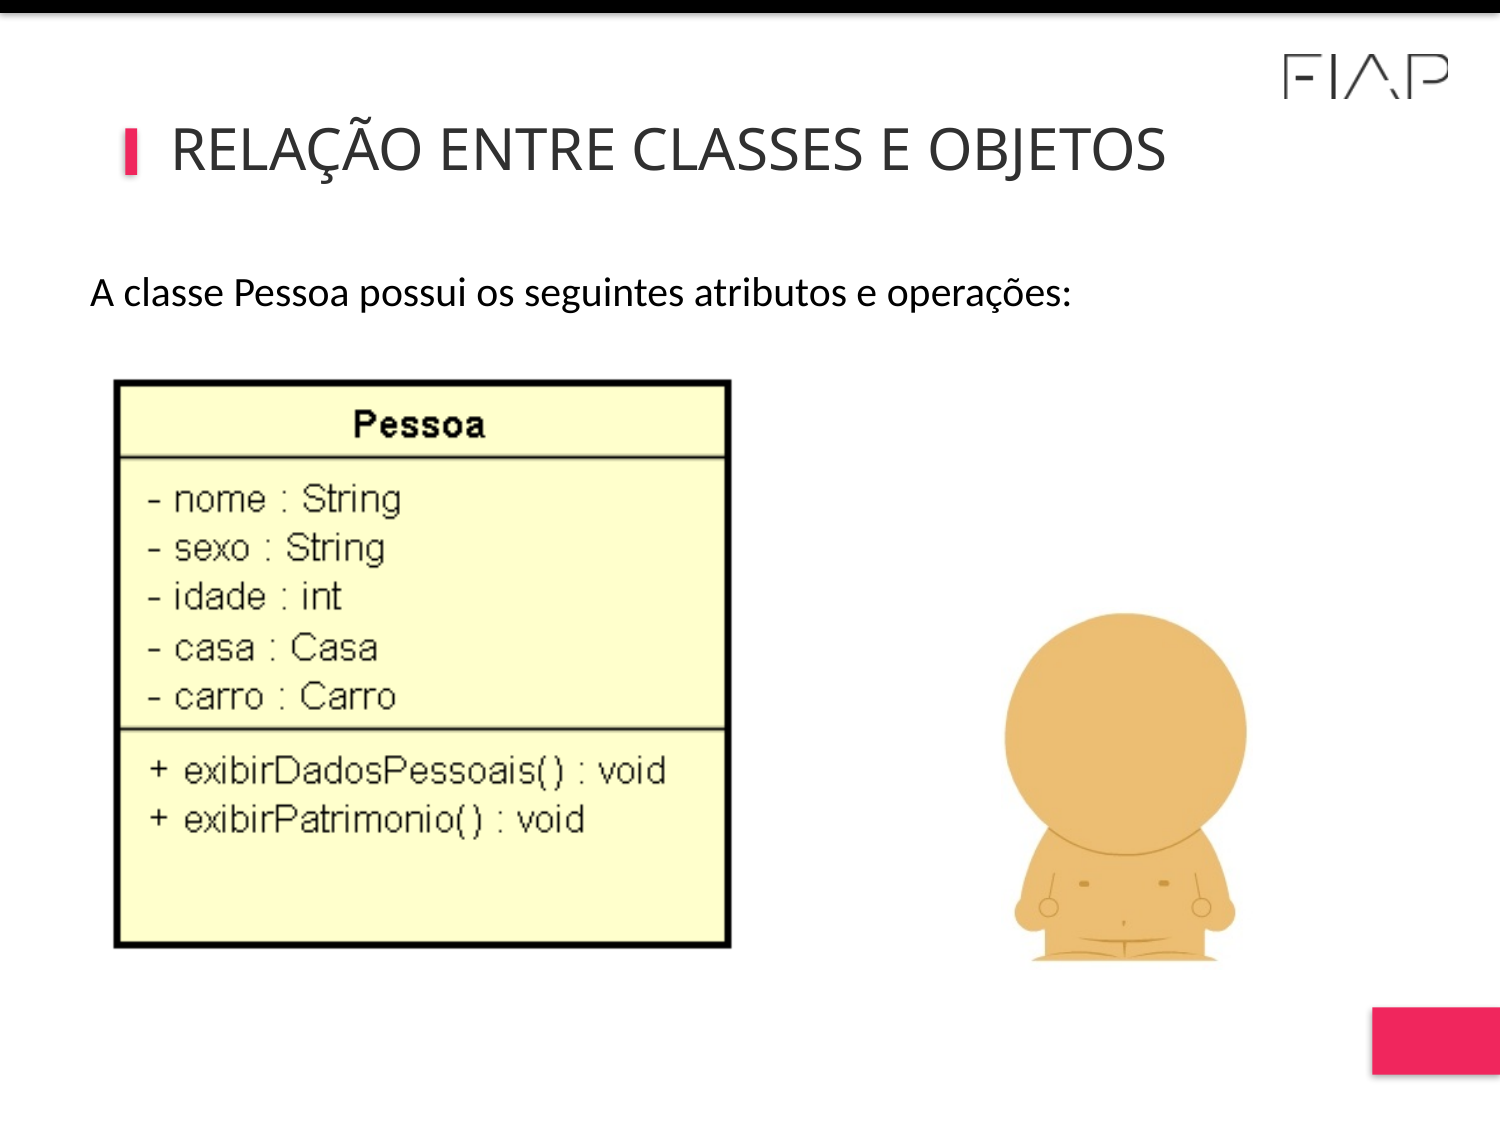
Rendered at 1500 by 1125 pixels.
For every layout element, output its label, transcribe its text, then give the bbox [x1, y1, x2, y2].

picture [84, 350, 760, 977]
list A classe Pessoa possui os seguintes atributos e operações: Atributos: nome sexo idade casa carro Operações: exibirDadosPessoais exibirPatrimonio [75, 262, 1367, 608]
text_box [0, 0, 1500, 14]
text_box [1372, 1007, 1500, 1075]
text_box [125, 128, 138, 176]
picture [1001, 606, 1254, 970]
picture [1283, 53, 1449, 99]
text_box RELAÇÃO ENTRE CLASSES E OBJETOS [155, 112, 1364, 191]
